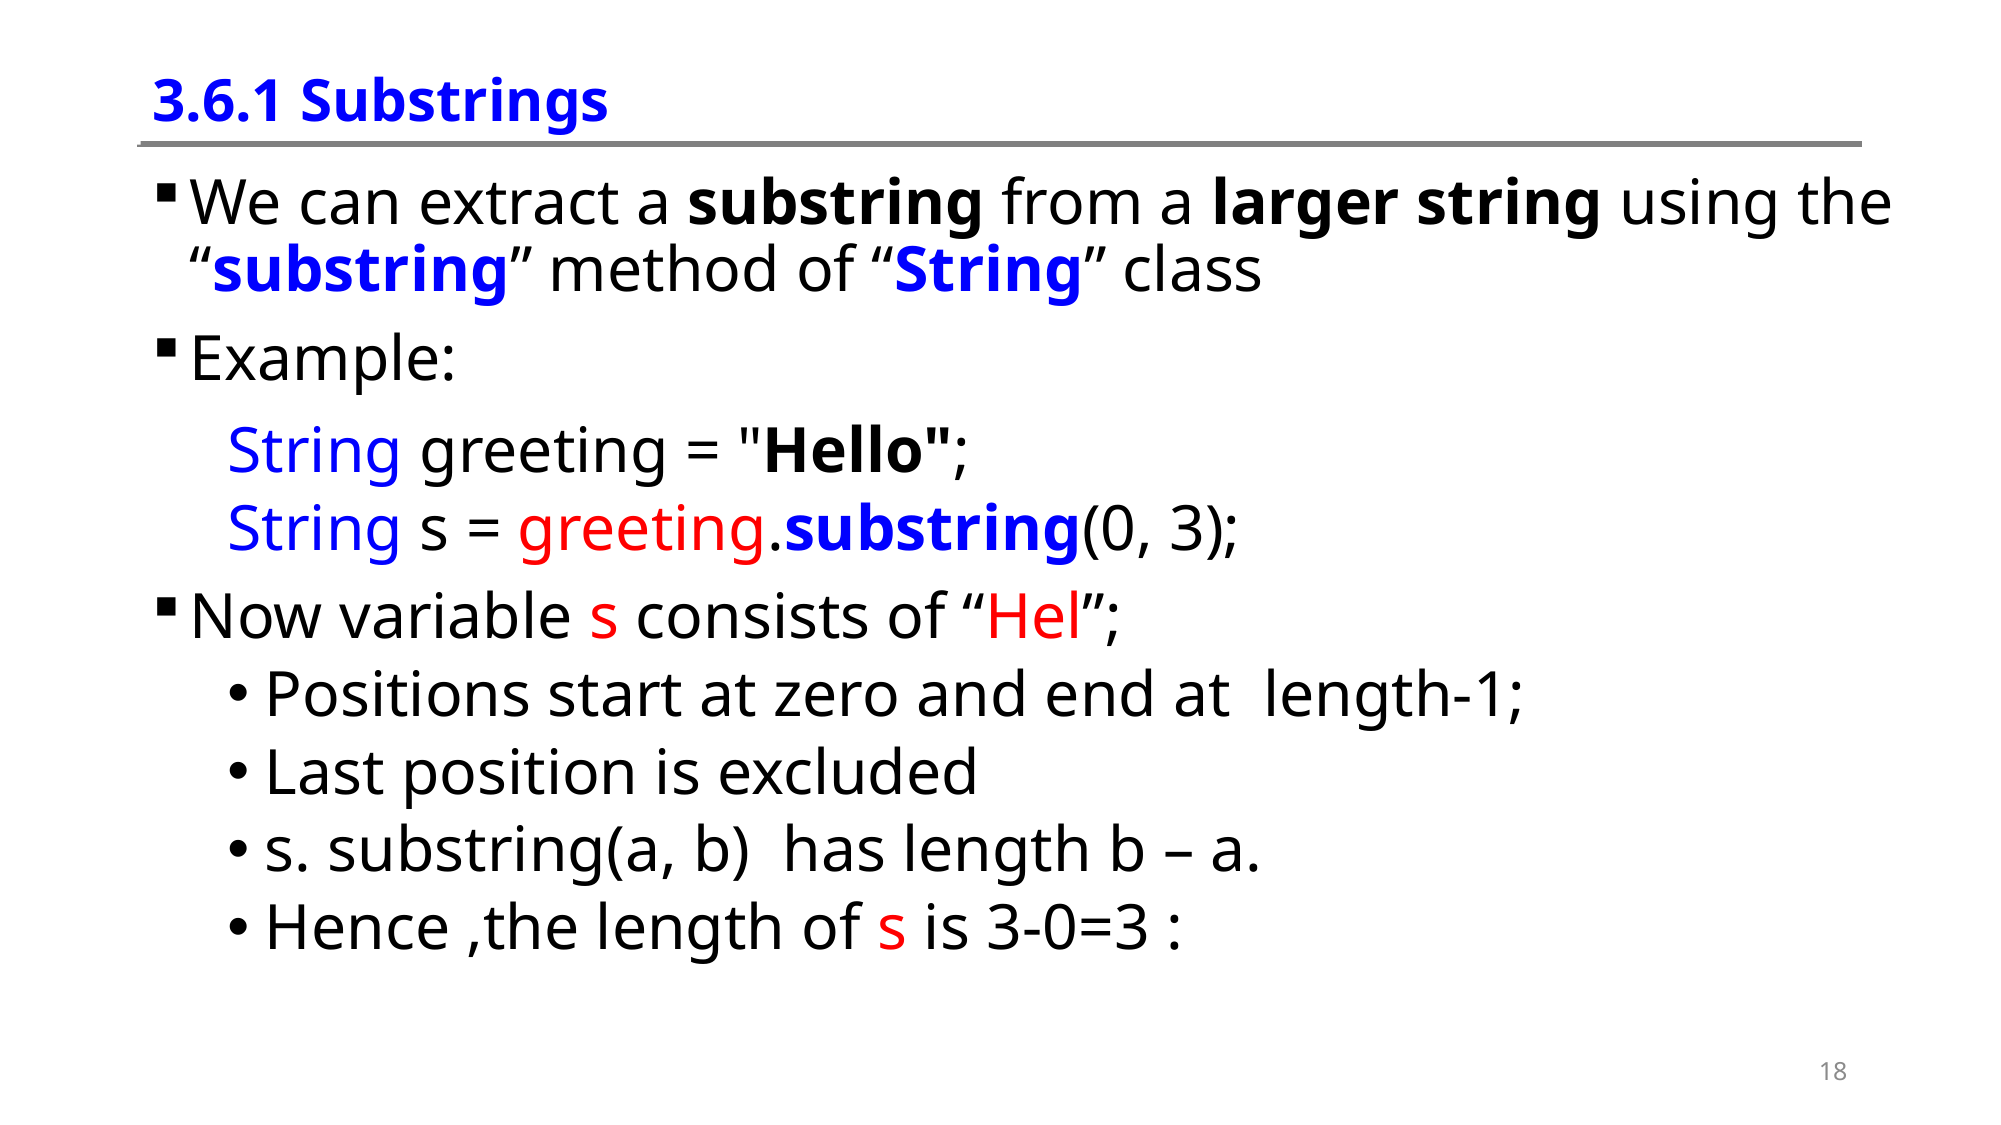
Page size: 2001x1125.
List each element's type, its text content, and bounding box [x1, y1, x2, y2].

list We can extract a substring from a larger string using the “substring” method of “String” class Example: String greeting = "Hello"; String s = greeting.substring(0, 3); Now variable s consists of “Hel”; Positions start at zero and end at length-1; Last position is excluded s. substring(a, b) has length b – a. Hence ,the length of s is 3-0=3 : [137, 162, 1933, 1043]
title 3.6.1 Substrings [137, 59, 1863, 145]
slide_number 18 [1412, 1042, 1863, 1103]
